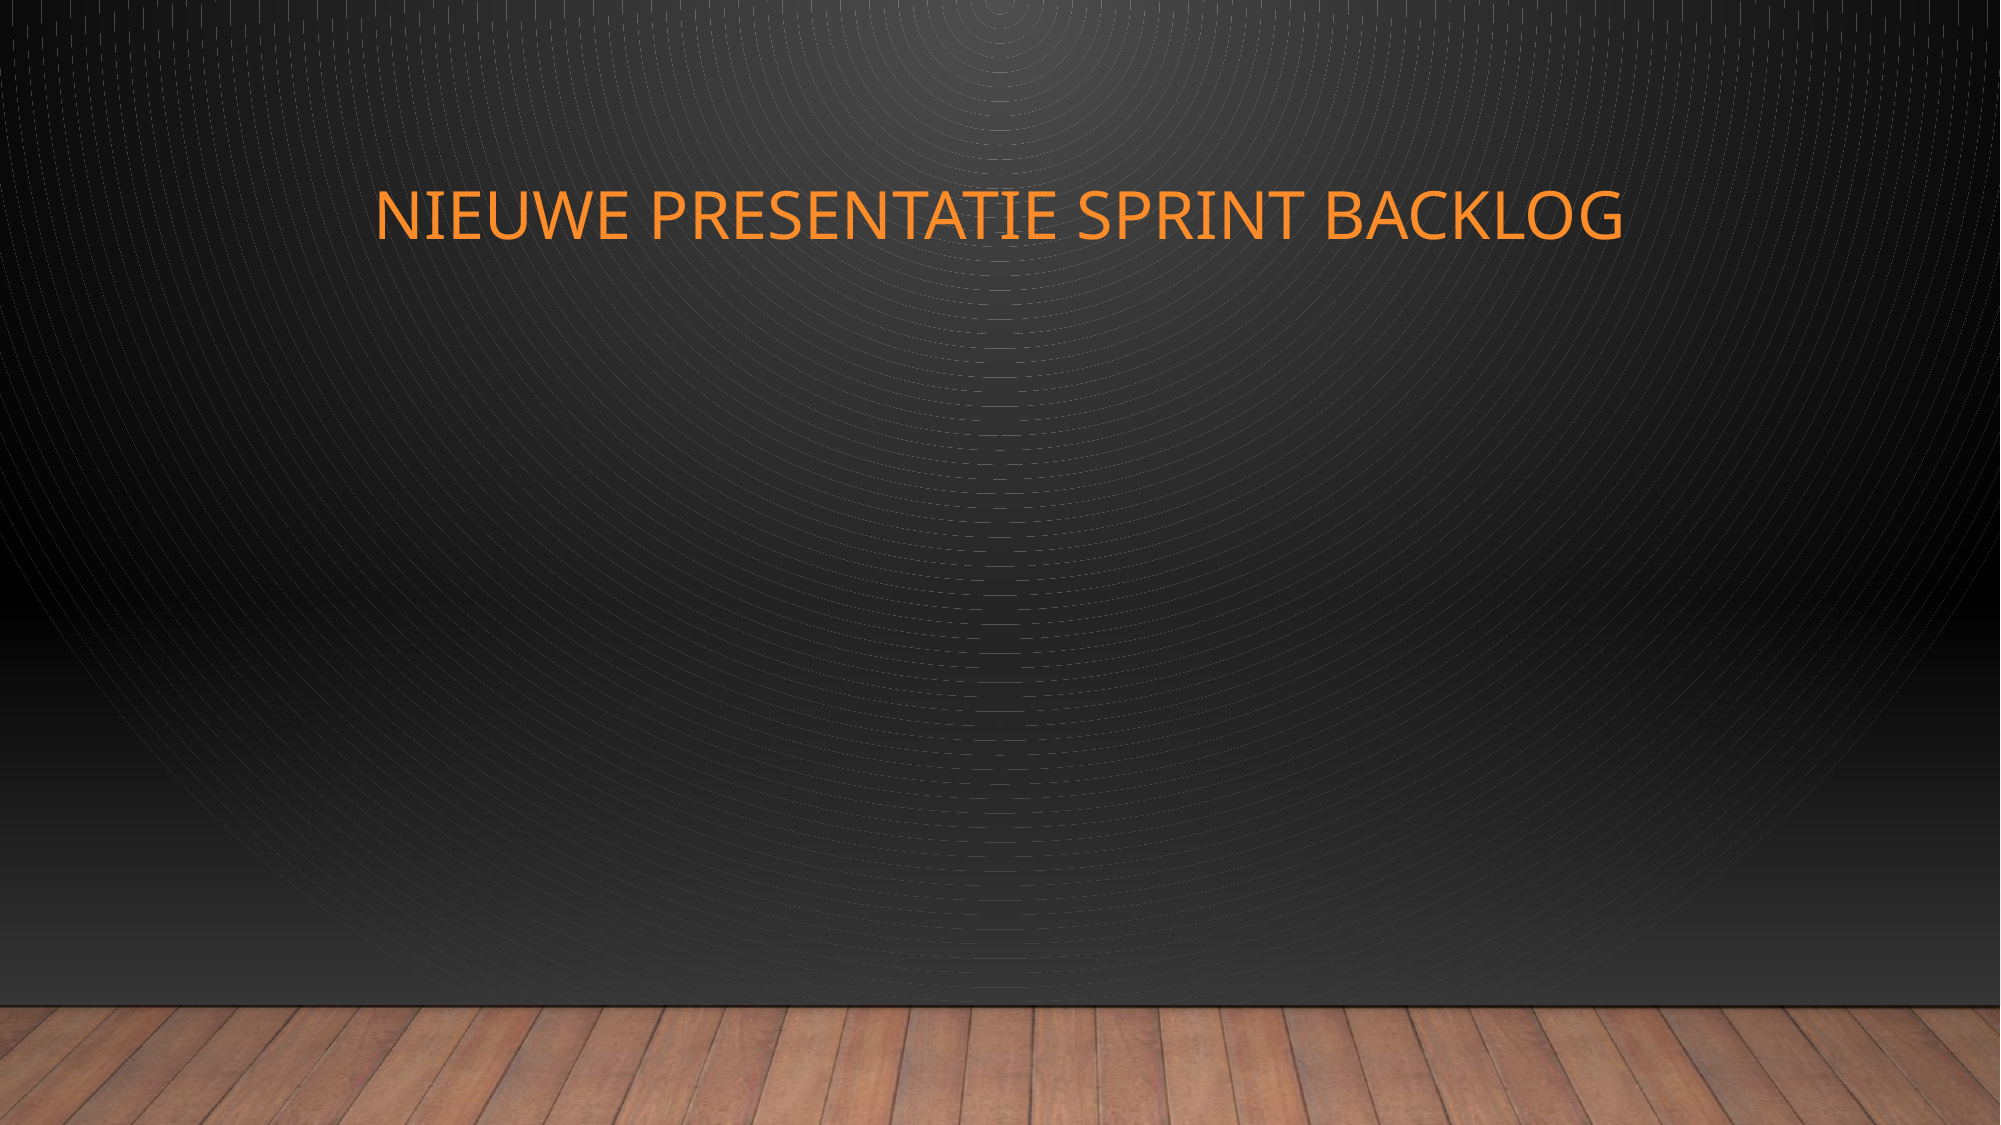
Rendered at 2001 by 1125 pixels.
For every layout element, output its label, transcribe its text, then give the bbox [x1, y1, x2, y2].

title nieuwe Presentatie Sprint Backlog [238, 131, 1763, 305]
picture [0, 1005, 2000, 1125]
